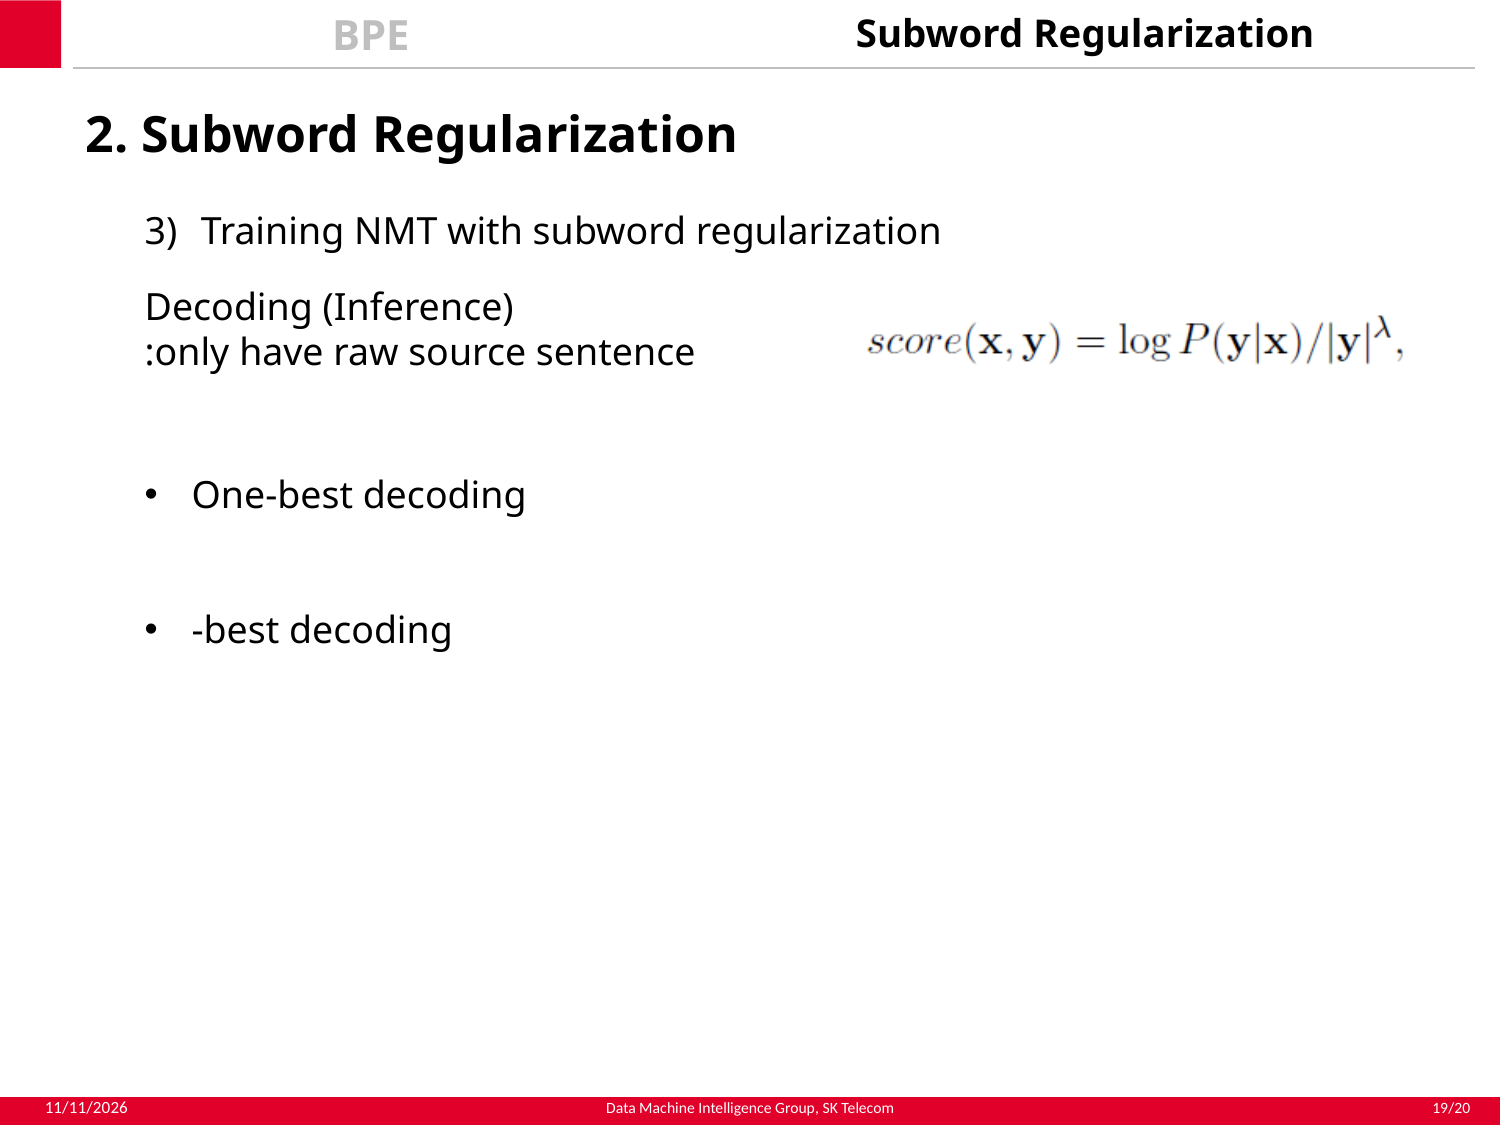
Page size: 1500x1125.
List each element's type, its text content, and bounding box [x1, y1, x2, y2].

text_box BPE [221, 8, 521, 55]
picture [782, 289, 1492, 423]
text_box Subword Regularization [829, 8, 1342, 72]
text_box 2. Subword Regularization [70, 101, 1377, 184]
text_box Training NMT with subword regularization [129, 199, 1321, 259]
